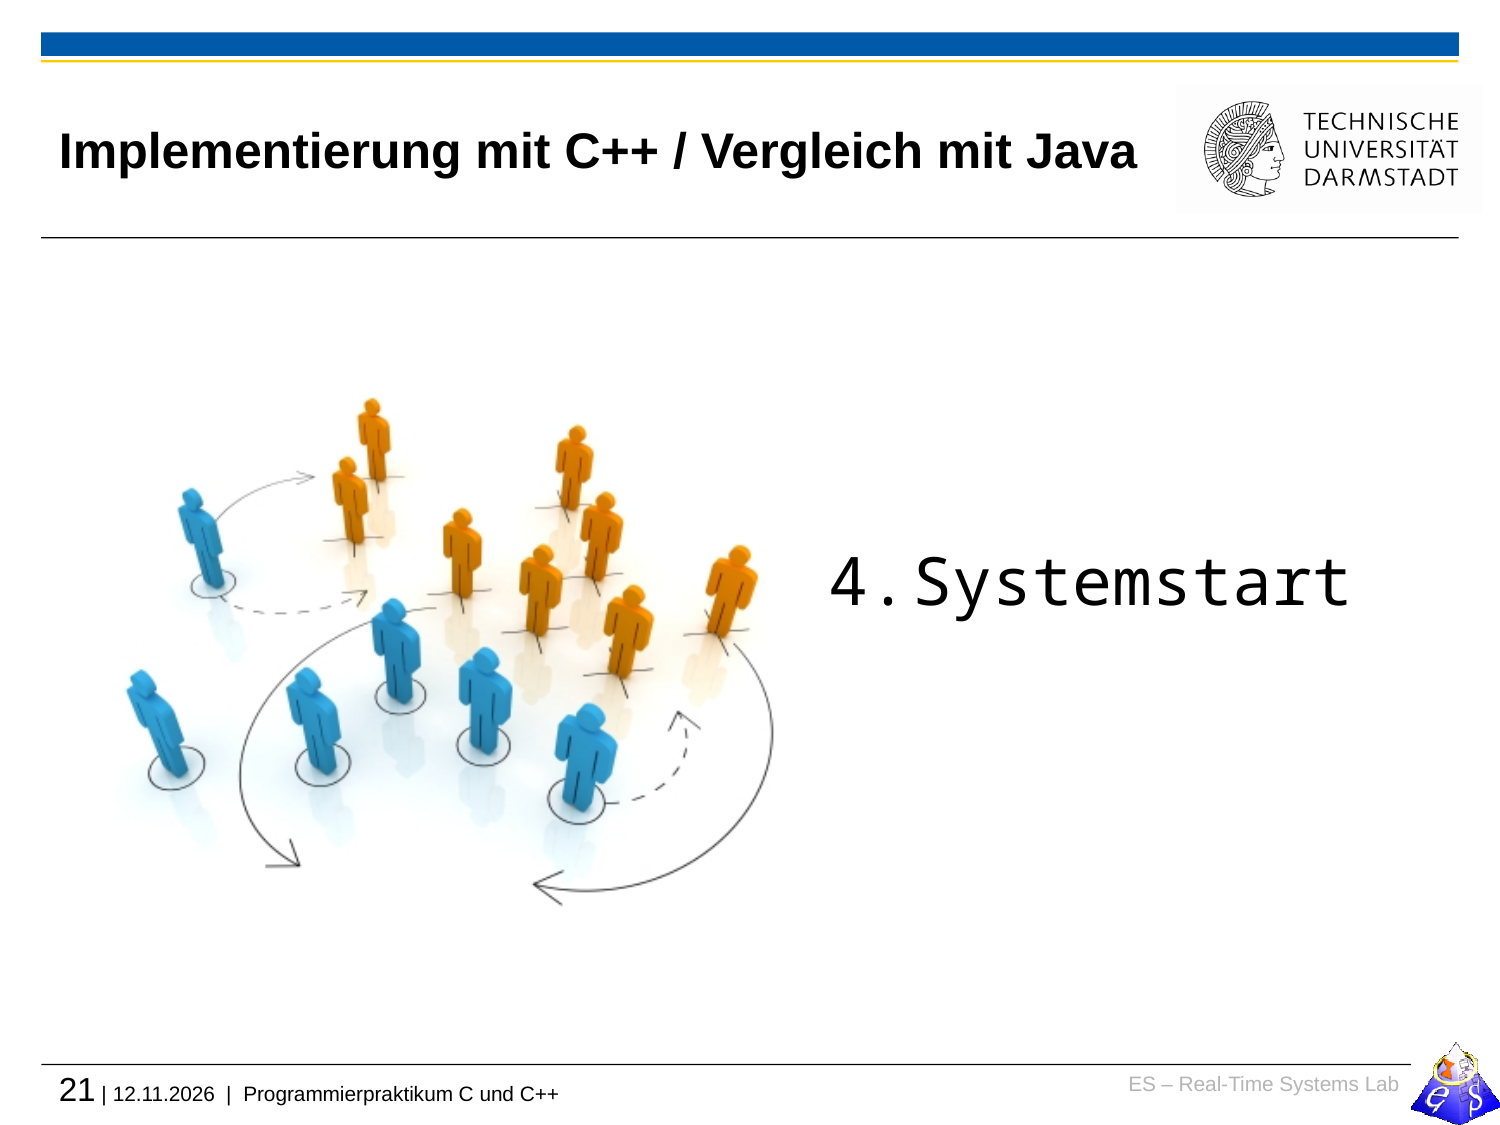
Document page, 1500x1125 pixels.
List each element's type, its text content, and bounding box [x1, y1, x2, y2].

picture [1411, 1041, 1500, 1125]
picture [1187, 84, 1483, 214]
text_box Systemstart [813, 538, 1368, 628]
title Implementierung mit C++ / Vergleich mit Java [58, 80, 1187, 218]
picture [111, 396, 803, 915]
